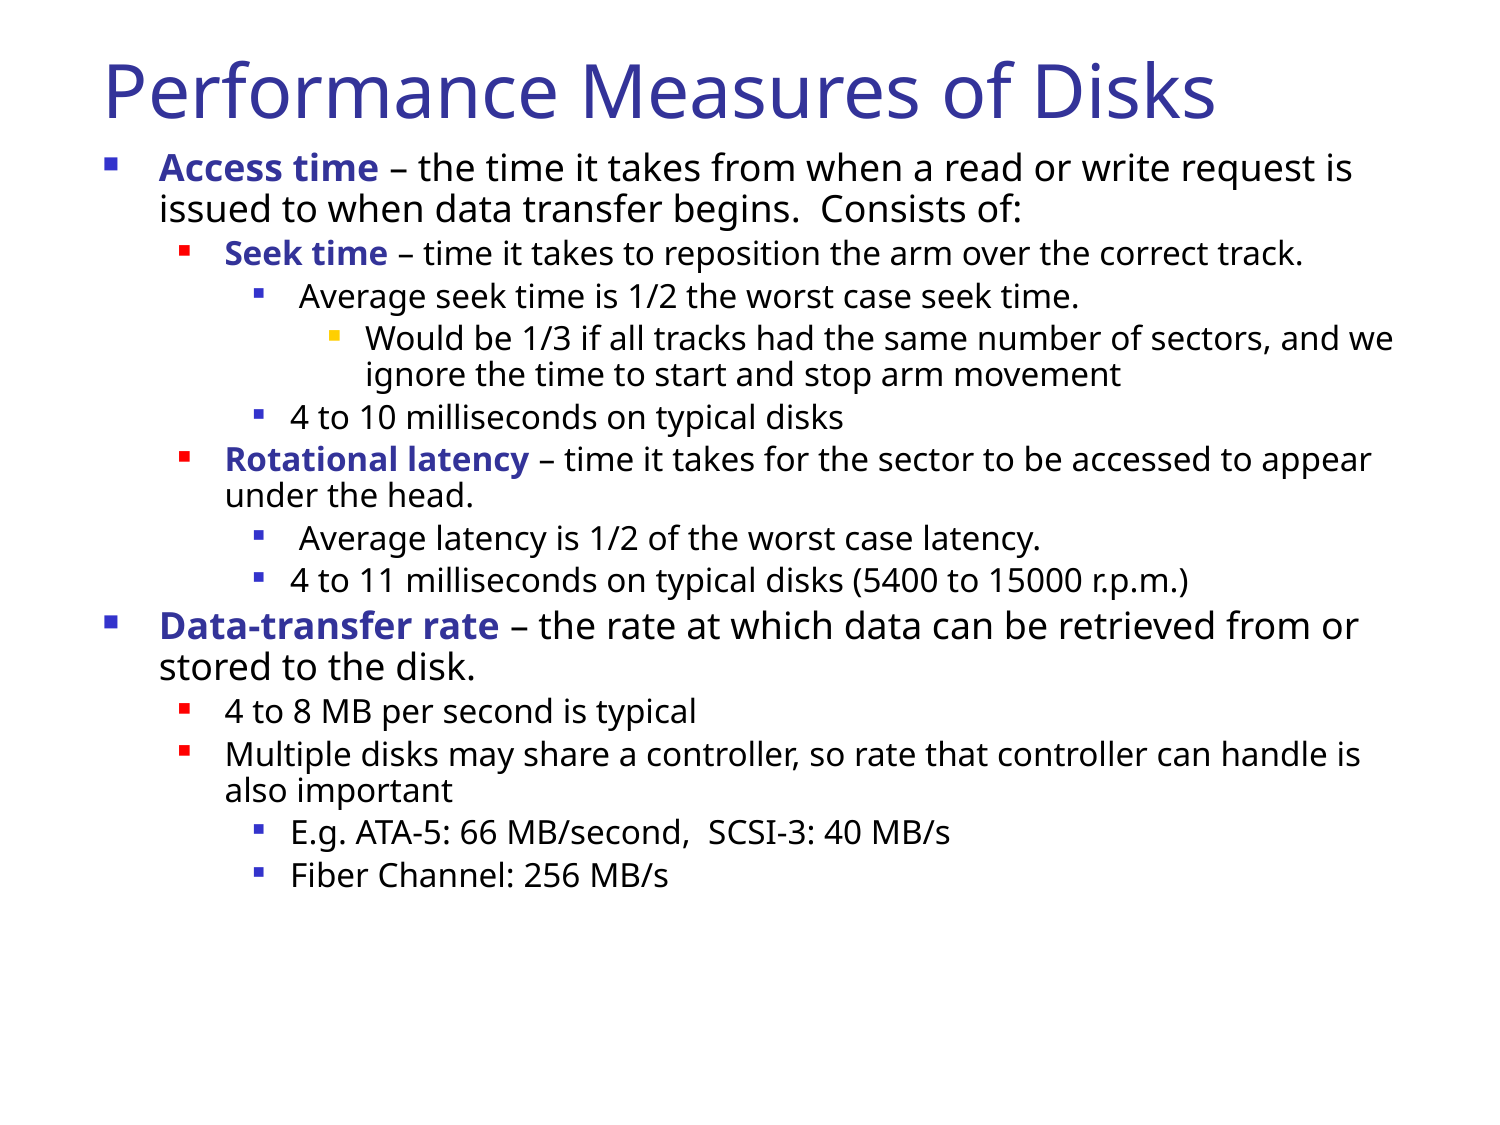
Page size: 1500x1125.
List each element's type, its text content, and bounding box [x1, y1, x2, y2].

title Performance Measures of Disks [87, 39, 1367, 141]
list Access time – the time it takes from when a read or write request is issued to when data transfer begins. Consists of: Seek time – time it takes to reposition the arm over the correct track. Average seek time is 1/2 the worst case seek time. Would be 1/3 if all tracks had the same number of sectors, and we ignore the time to start and stop arm movement 4 to 10 milliseconds on typical disks Rotational latency – time it takes for the sector to be accessed to appear under the head. Average latency is 1/2 of the worst case latency. 4 to 11 milliseconds on typical disks (5400 to 15000 r.p.m.) Data-transfer rate – the rate at which data can be retrieved from or stored to the disk. 4 to 8 MB per second is typical Multiple disks may share a controller, so rate that controller can handle is also important E.g. ATA-5: 66 MB/second, SCSI-3: 40 MB/s Fiber Channel: 256 MB/s [87, 141, 1427, 1055]
